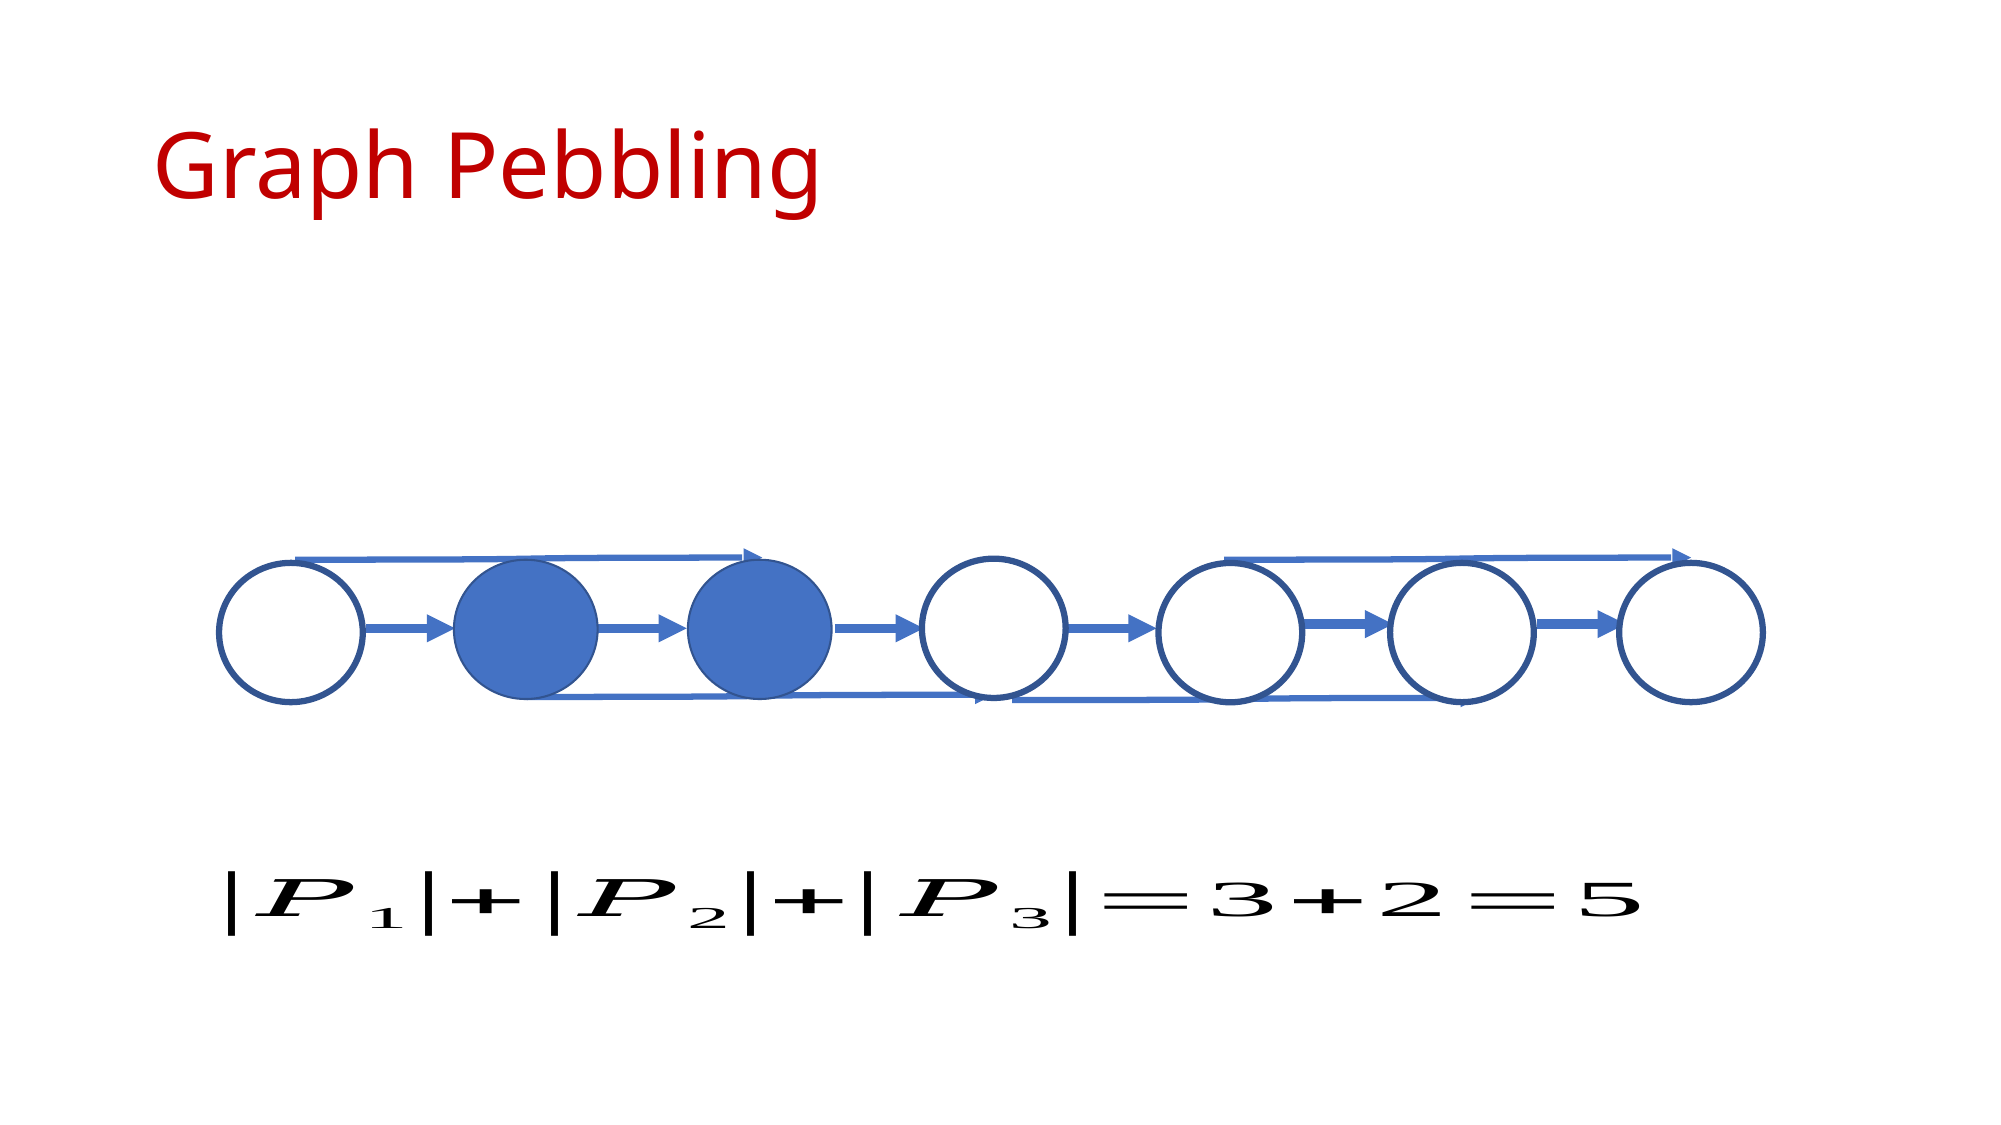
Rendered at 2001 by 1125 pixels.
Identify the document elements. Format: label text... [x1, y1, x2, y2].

text_box [530, 558, 599, 700]
text_box [452, 558, 527, 701]
text_box [1618, 561, 1764, 704]
text_box [1247, 563, 1304, 702]
text_box [1157, 561, 1244, 704]
text_box [686, 558, 759, 701]
title Graph Pebbling [137, 59, 1863, 278]
text_box [1389, 562, 1456, 703]
text_box [218, 561, 364, 704]
text_box [920, 557, 1067, 700]
text_box [762, 558, 833, 700]
text_box [1459, 561, 1535, 704]
